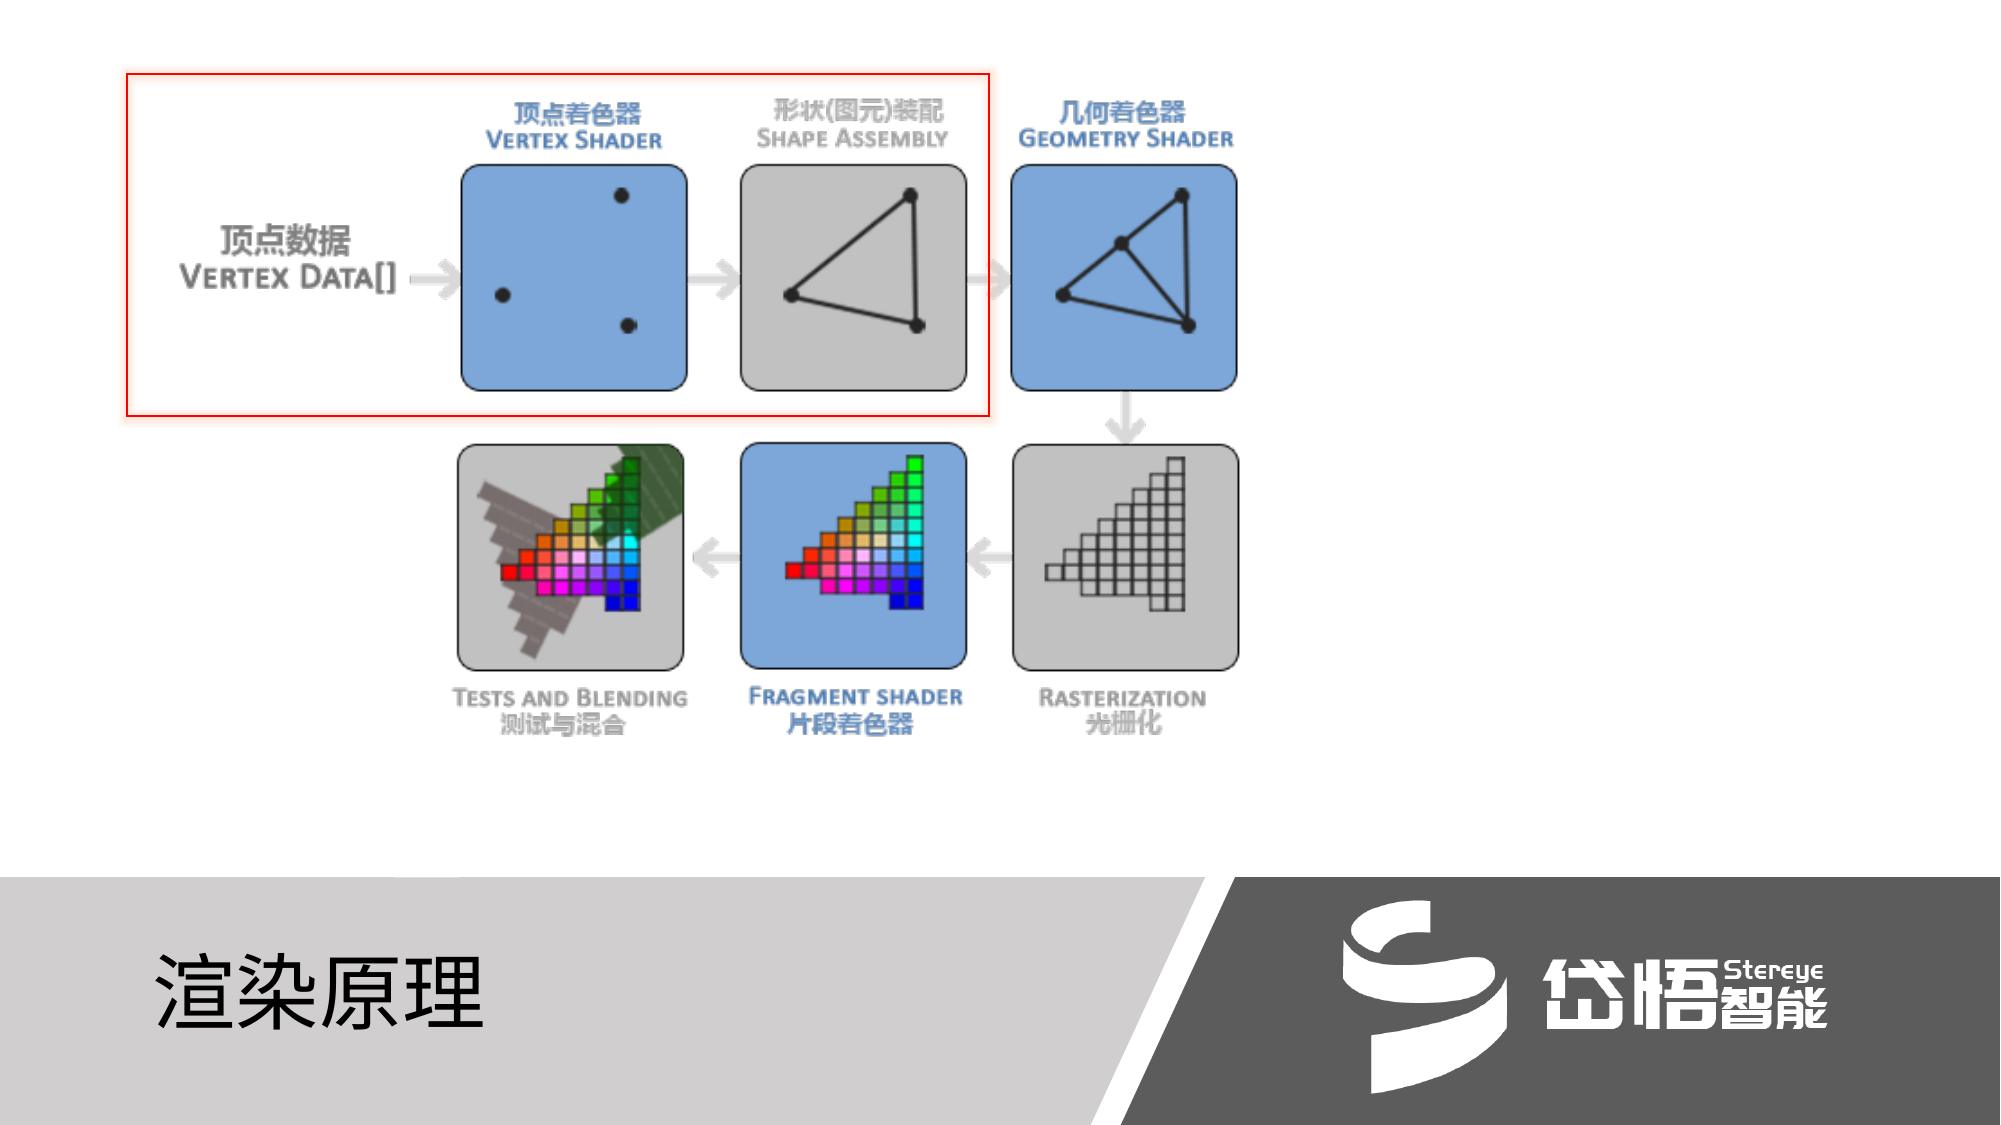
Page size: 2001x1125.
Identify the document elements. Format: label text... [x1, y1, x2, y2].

picture [151, 85, 1283, 753]
text_box [0, 875, 1207, 1125]
picture [1343, 900, 1829, 1094]
title 渲染原理 [138, 907, 1090, 1087]
text_box [1119, 875, 2000, 1125]
text_box [126, 73, 990, 417]
